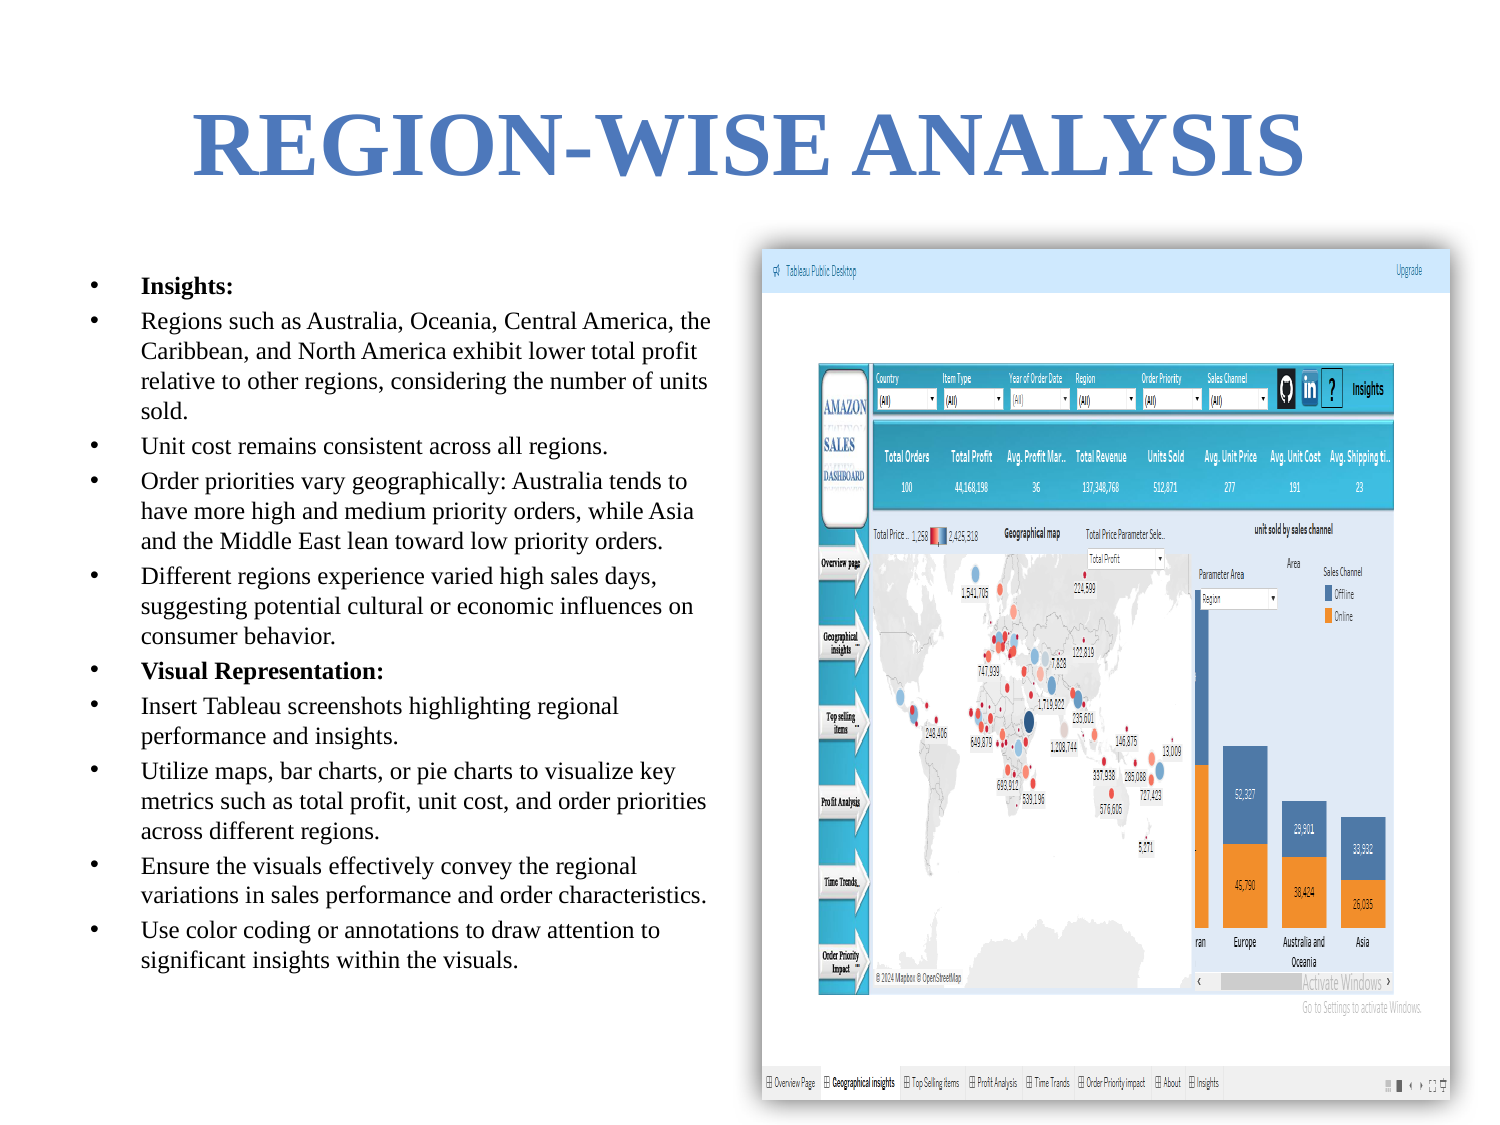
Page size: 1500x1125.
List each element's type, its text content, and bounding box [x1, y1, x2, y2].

title Region-wise Analysis [75, 45, 1425, 233]
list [762, 249, 1451, 1101]
list Insights: Regions such as Australia, Oceania, Central America, the Caribbean, and North America exhibit lower total profit relative to other regions, considering the number of units sold. Unit cost remains consistent across all regions. Order priorities vary geographically: Australia tends to have more high and medium priority orders, while Asia and the Middle East lean toward low priority orders. Different regions experience varied high sales days, suggesting potential cultural or economic influences on consumer behavior. Visual Representation: Insert Tableau screenshots highlighting regional performance and insights. Utilize maps, bar charts, or pie charts to visualize key metrics such as total profit, unit cost, and order priorities across different regions. Ensure the visuals effectively convey the regional variations in sales performance and order characteristics. Use color coding or annotations to draw attention to significant insights within the visuals. [75, 262, 738, 1005]
